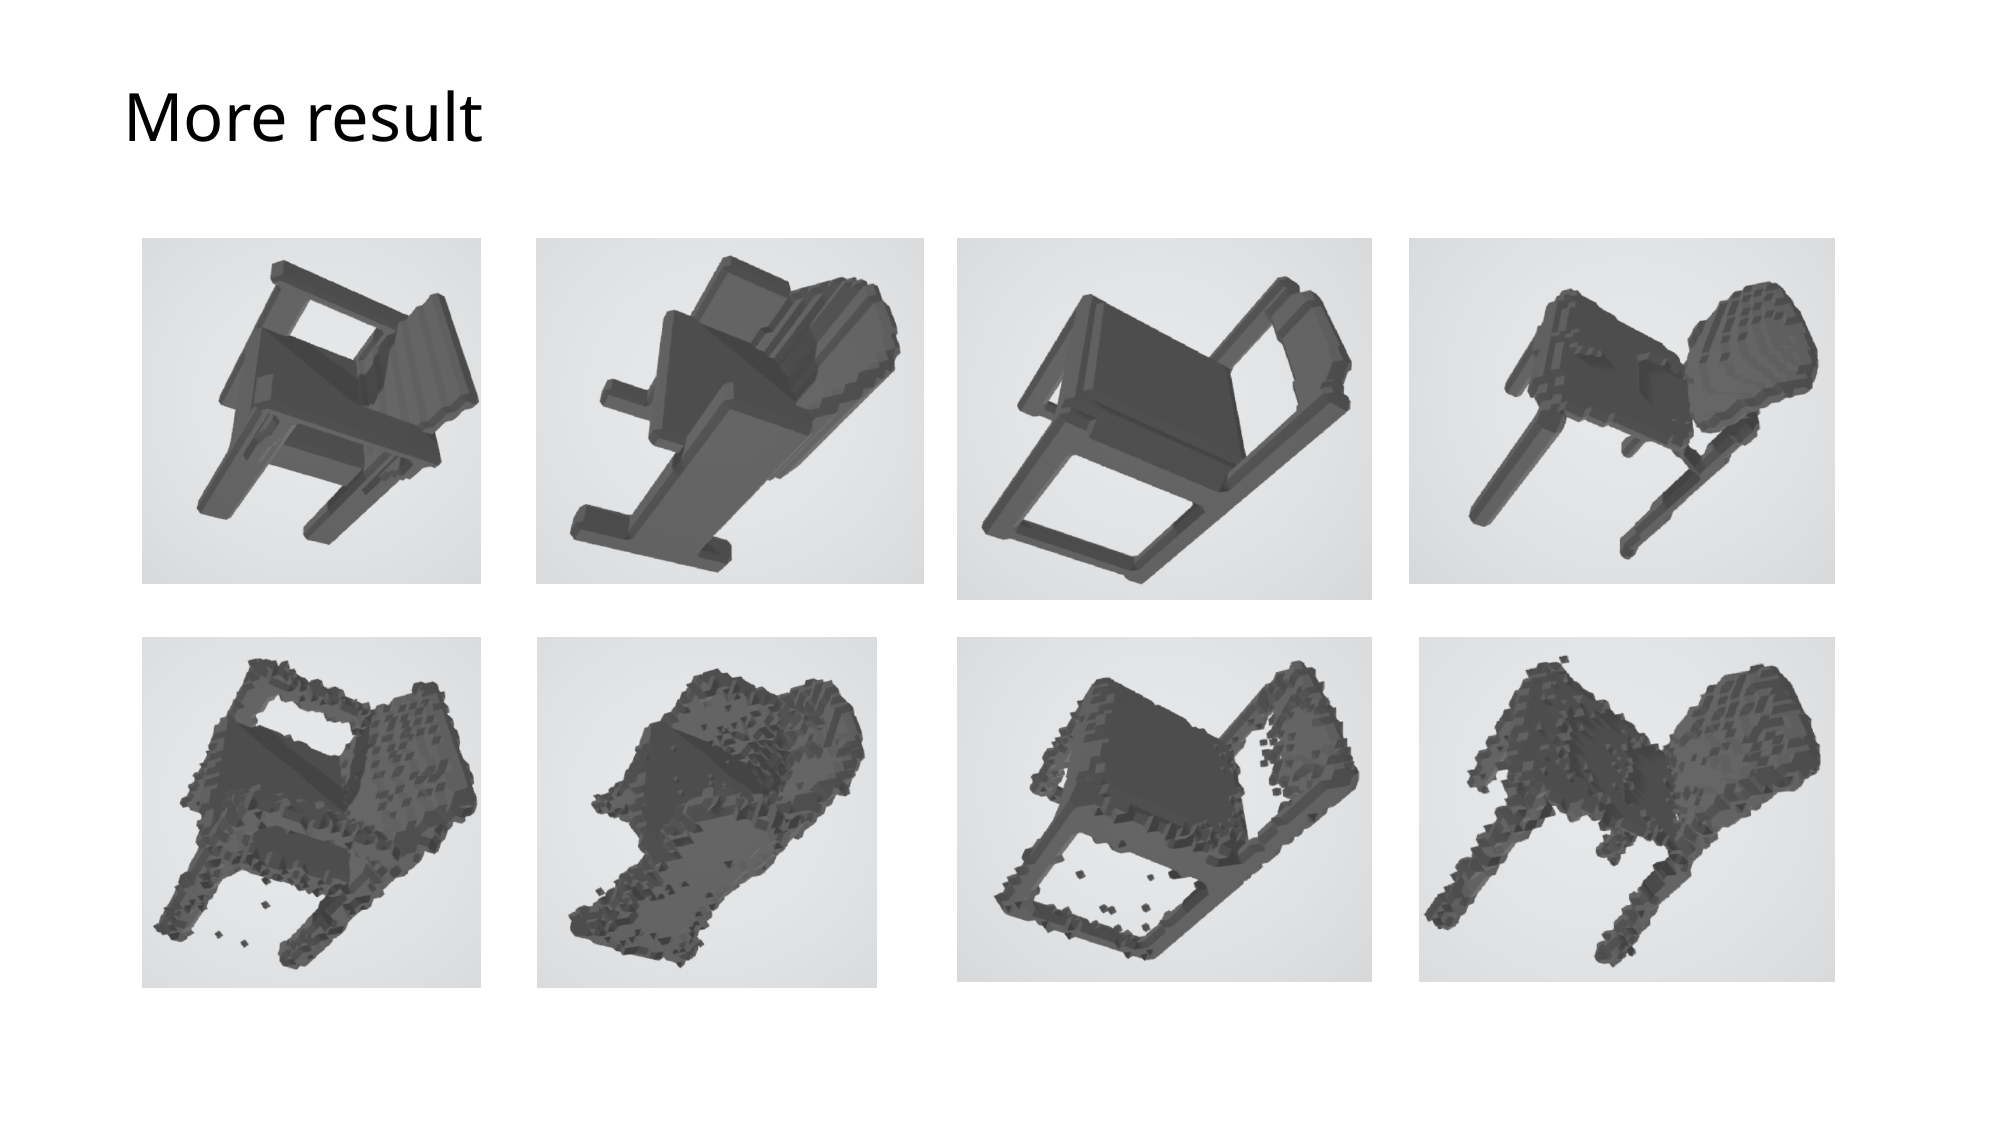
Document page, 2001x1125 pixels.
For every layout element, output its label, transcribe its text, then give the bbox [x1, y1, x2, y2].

picture [957, 238, 1372, 600]
picture [537, 637, 877, 988]
picture [1409, 238, 1835, 584]
picture [957, 637, 1372, 982]
text_box More result [108, 67, 709, 162]
picture [536, 238, 924, 584]
picture [142, 637, 481, 988]
picture [142, 238, 481, 584]
picture [1419, 637, 1835, 982]
